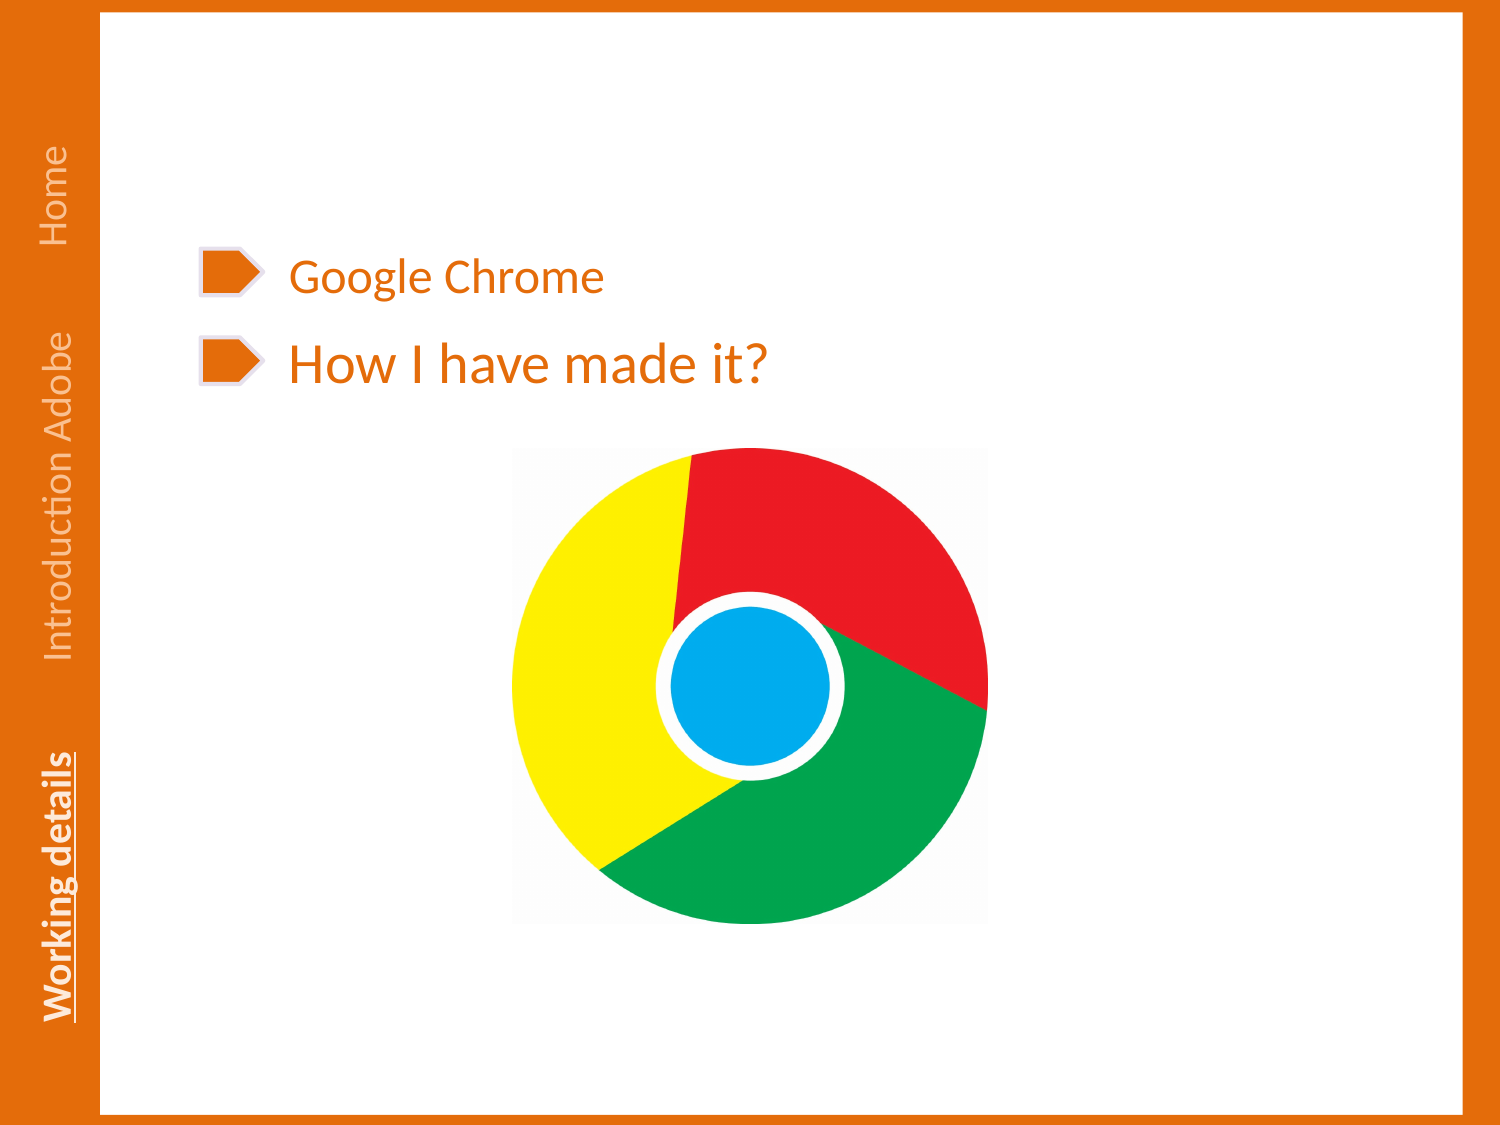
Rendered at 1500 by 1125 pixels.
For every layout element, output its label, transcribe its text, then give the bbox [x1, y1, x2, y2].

text_box Working details [21, 712, 87, 1038]
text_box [200, 317, 950, 404]
text_box Home [17, 119, 82, 263]
text_box Introduction Adobe [21, 237, 87, 678]
text_box Google Chrome [274, 236, 900, 311]
picture [512, 448, 988, 925]
text_box [0, 0, 102, 1125]
text_box [98, 1113, 1460, 1125]
text_box [198, 246, 266, 298]
text_box [98, 0, 1460, 14]
text_box [1460, 0, 1500, 1125]
